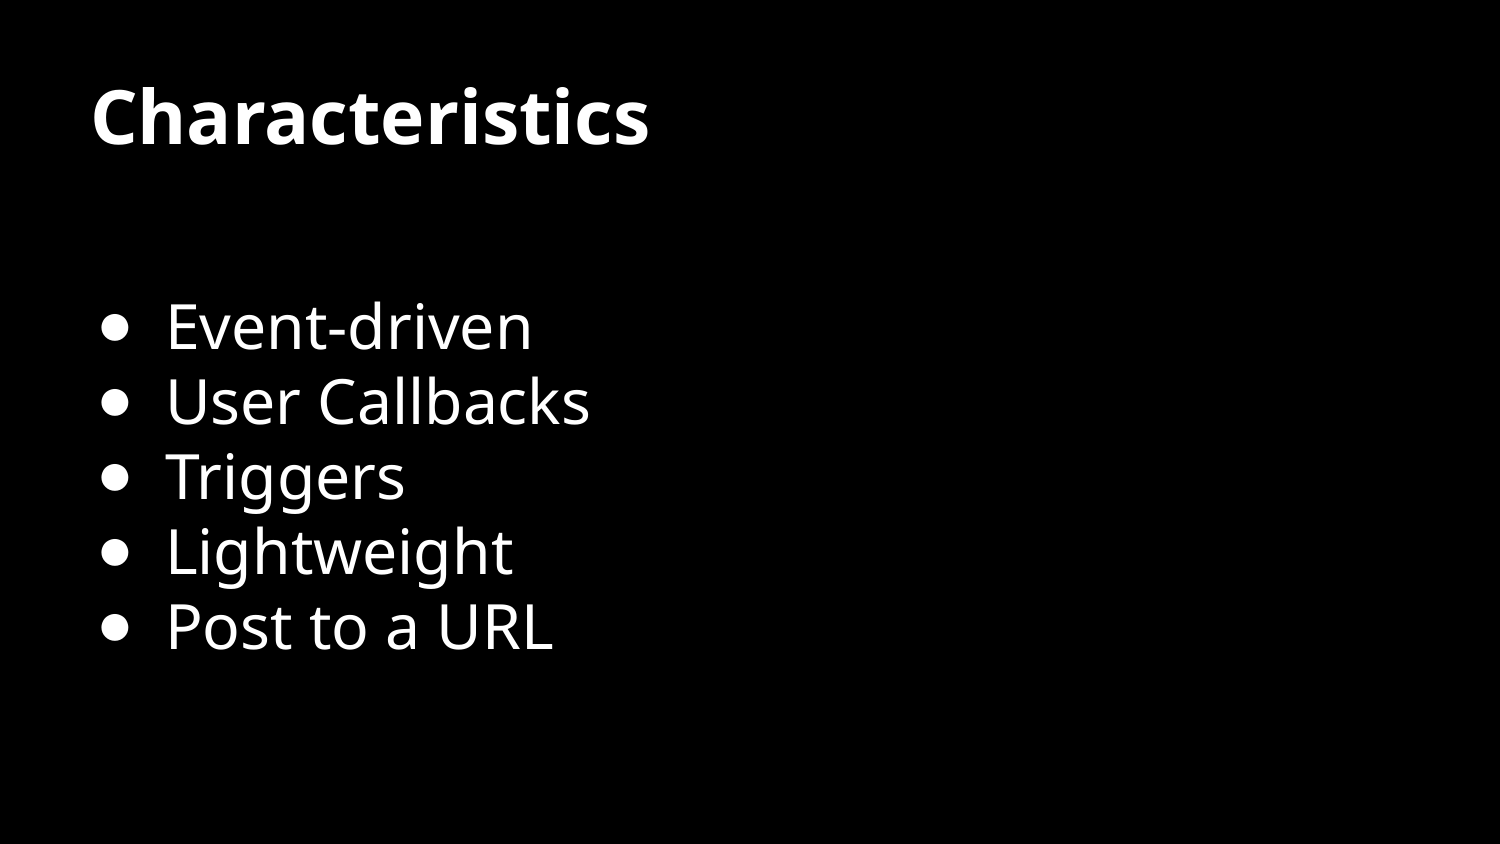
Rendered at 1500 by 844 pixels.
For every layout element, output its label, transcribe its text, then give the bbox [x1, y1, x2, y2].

title Characteristics [75, 33, 1425, 175]
list Event-driven User Callbacks Triggers Lightweight Post to a URL [75, 196, 1425, 808]
